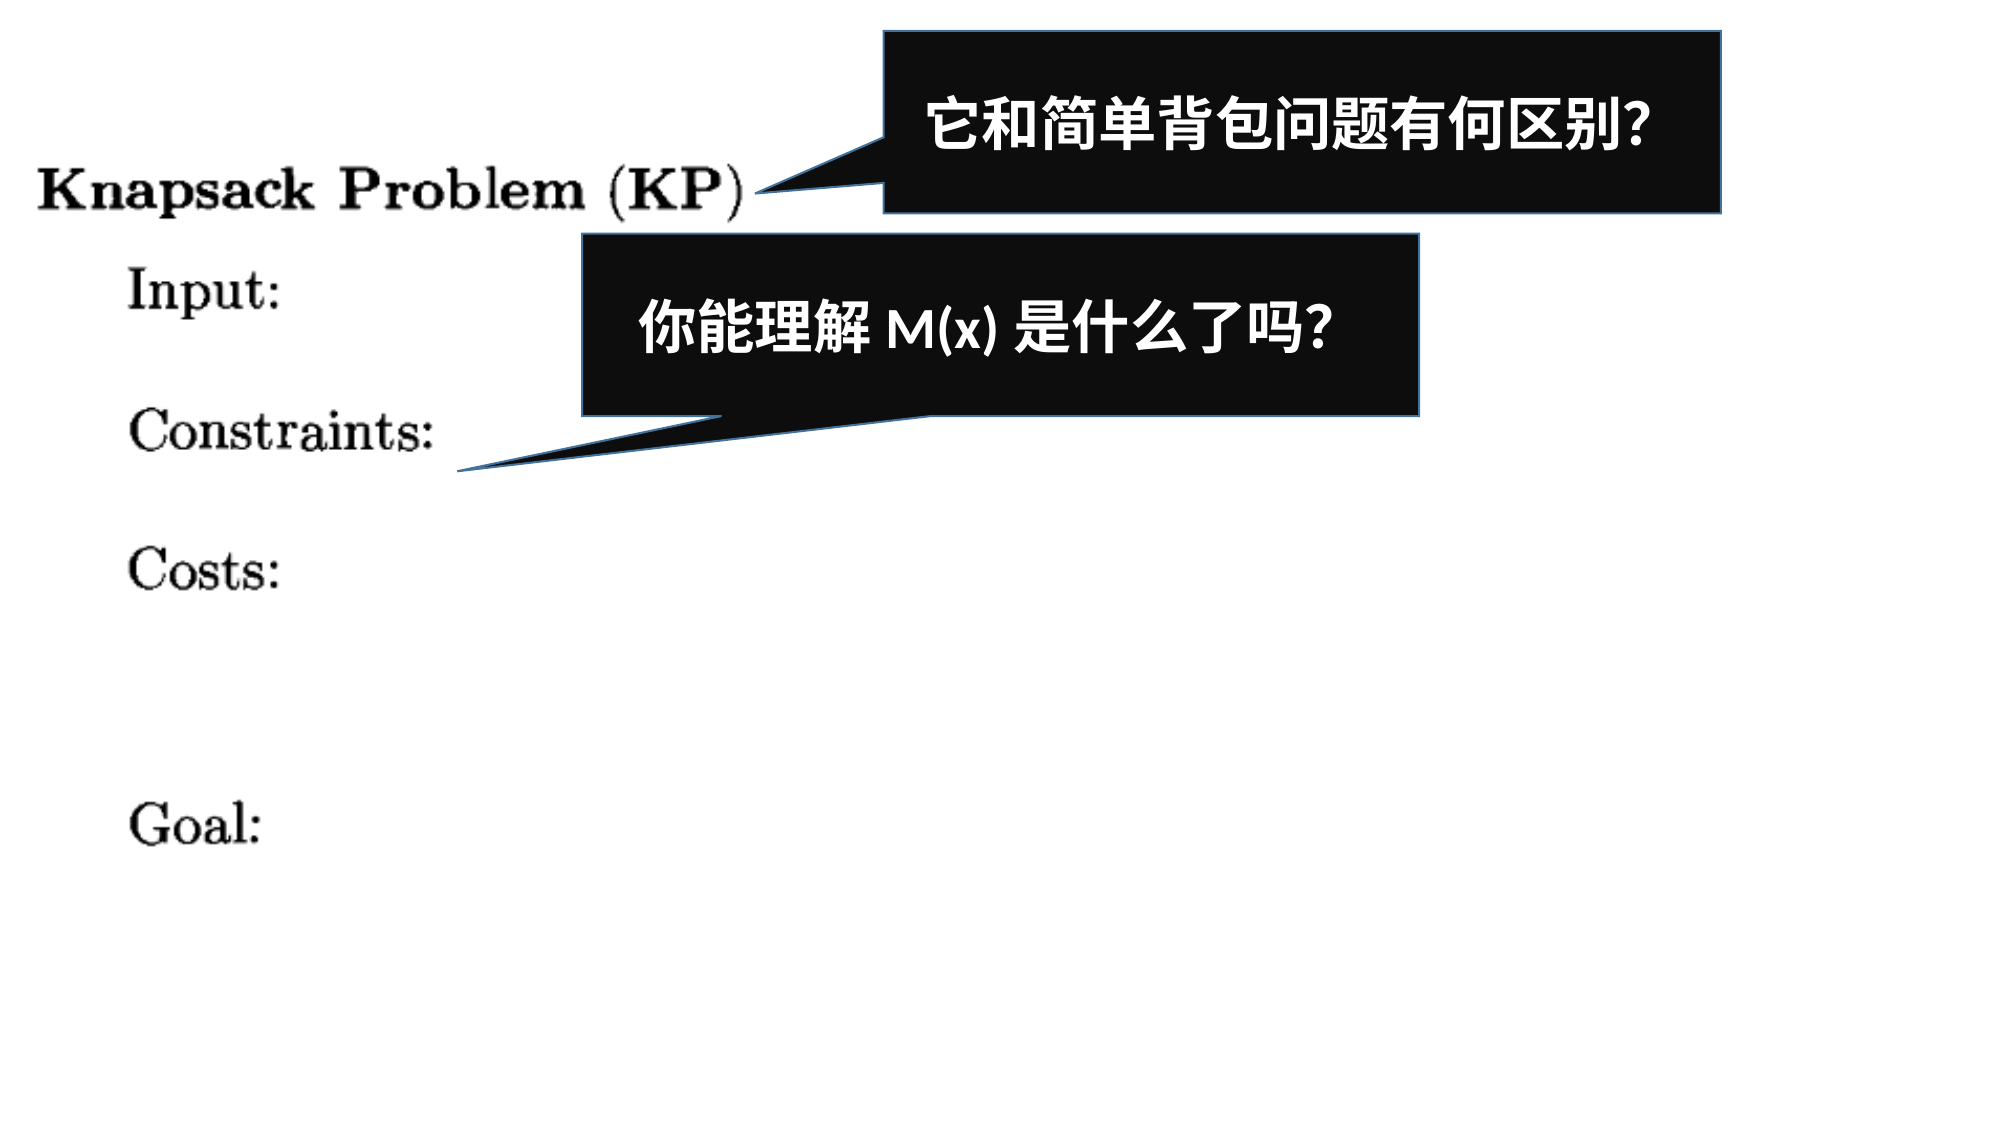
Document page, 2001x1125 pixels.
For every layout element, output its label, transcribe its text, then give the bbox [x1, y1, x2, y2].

text_box 它和简单背包问题有何区别？ [882, 29, 1722, 131]
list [9, 131, 1992, 876]
